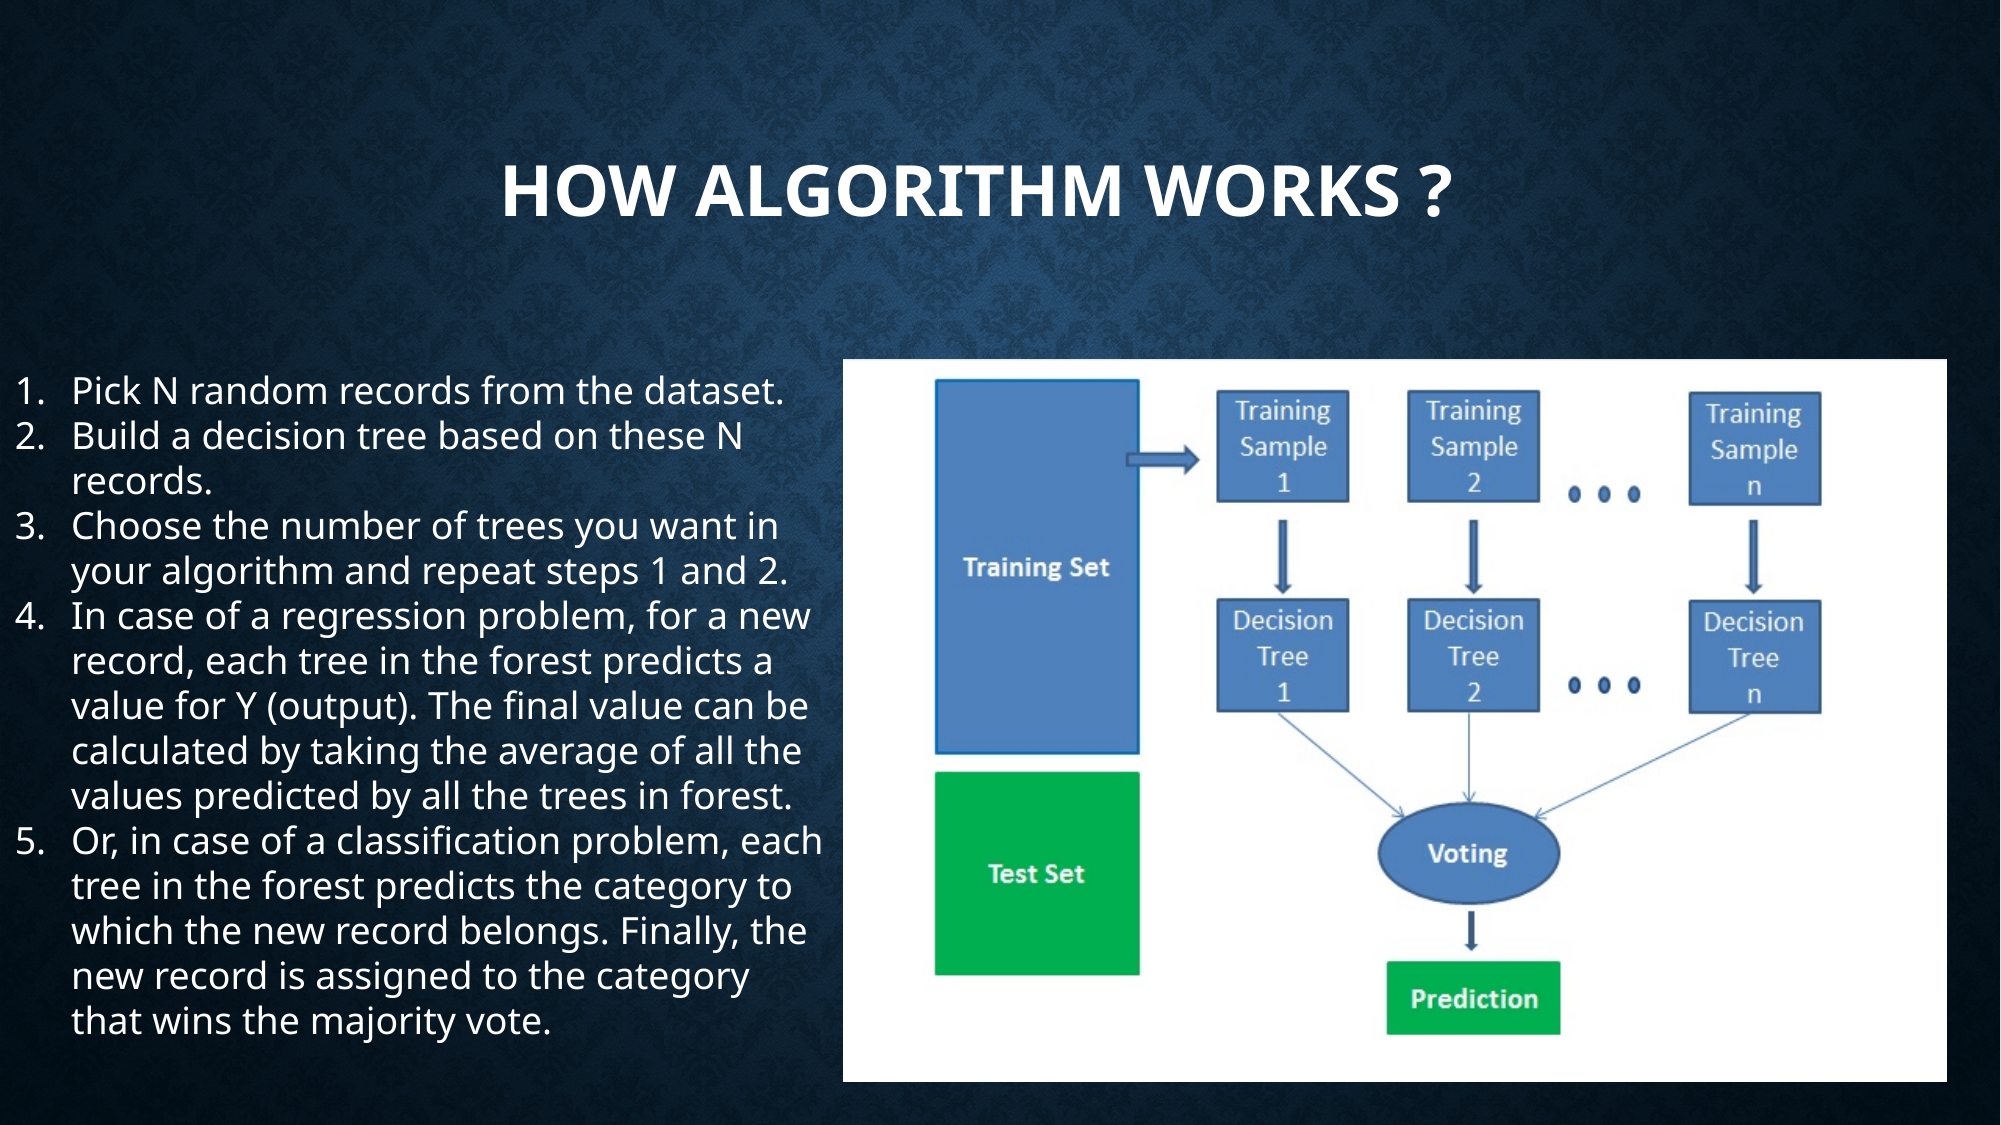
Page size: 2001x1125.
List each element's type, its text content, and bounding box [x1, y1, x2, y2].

picture [842, 359, 1948, 1083]
text_box Pick N random records from the dataset. Build a decision tree based on these N records. Choose the number of trees you want in your algorithm and repeat steps 1 and 2. In case of a regression problem, for a new record, each tree in the forest predicts a value for Y (output). The final value can be calculated by taking the average of all the values predicted by all the trees in forest. Or, in case of a classification problem, each tree in the forest predicts the category to which the new record belongs. Finally, the new record is assigned to the category that wins the majority vote. [0, 359, 842, 1050]
title How algorithm works ? [399, 85, 1555, 303]
